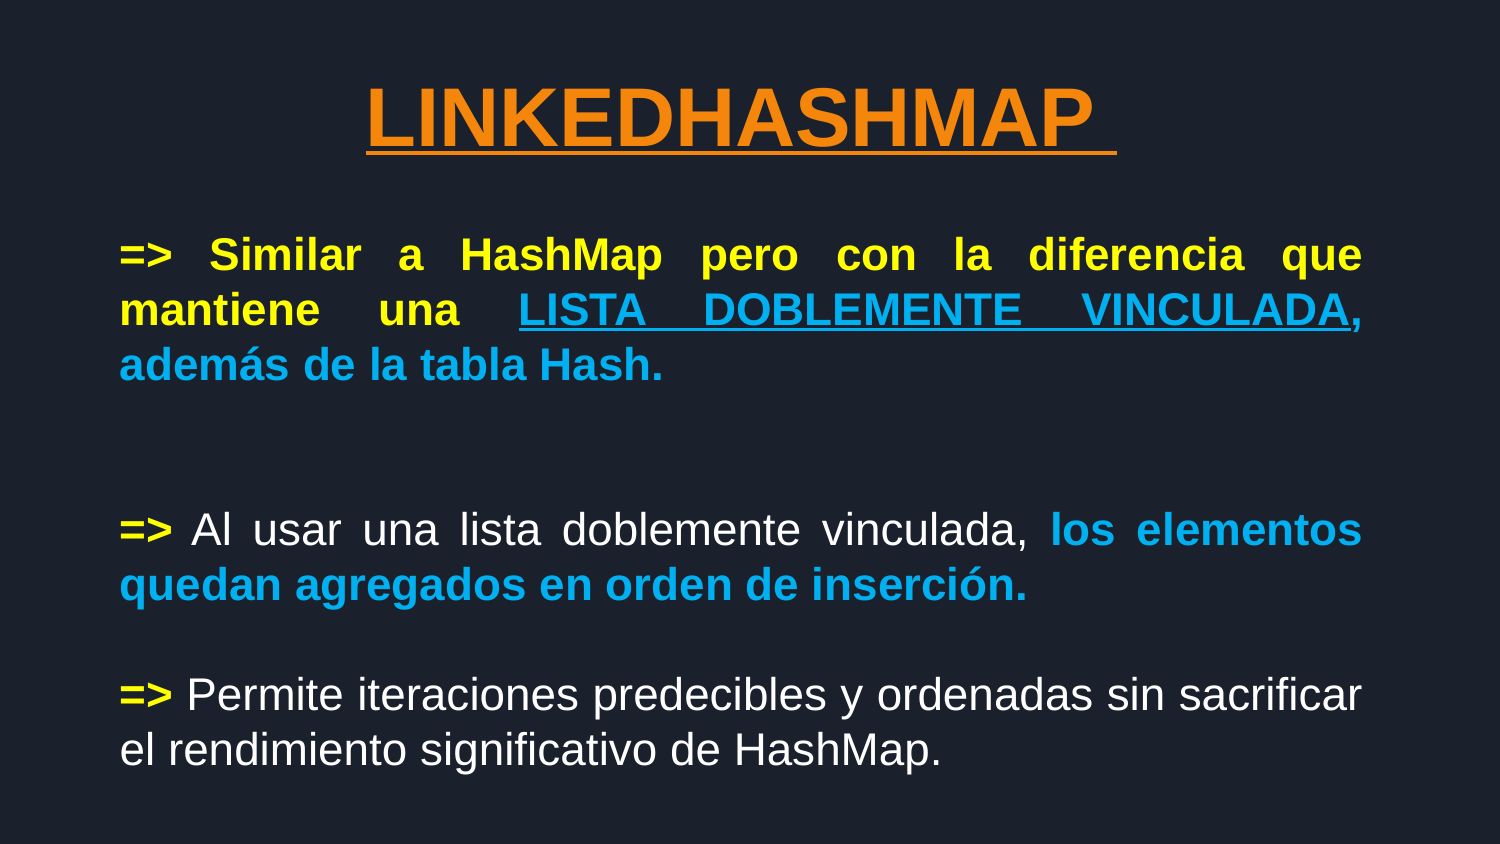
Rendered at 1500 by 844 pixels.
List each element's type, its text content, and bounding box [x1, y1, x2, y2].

text_box => Similar a HashMap pero con la diferencia que mantiene una LISTA DOBLEMENTE VINCULADA, además de la tabla Hash. => Al usar una lista doblemente vinculada, los elementos quedan agregados en orden de inserción. => Permite iteraciones predecibles y ordenadas sin sacrificar el rendimiento significativo de HashMap. [104, 217, 1379, 782]
text_box LINKEDHASHMAP [153, 55, 1330, 171]
